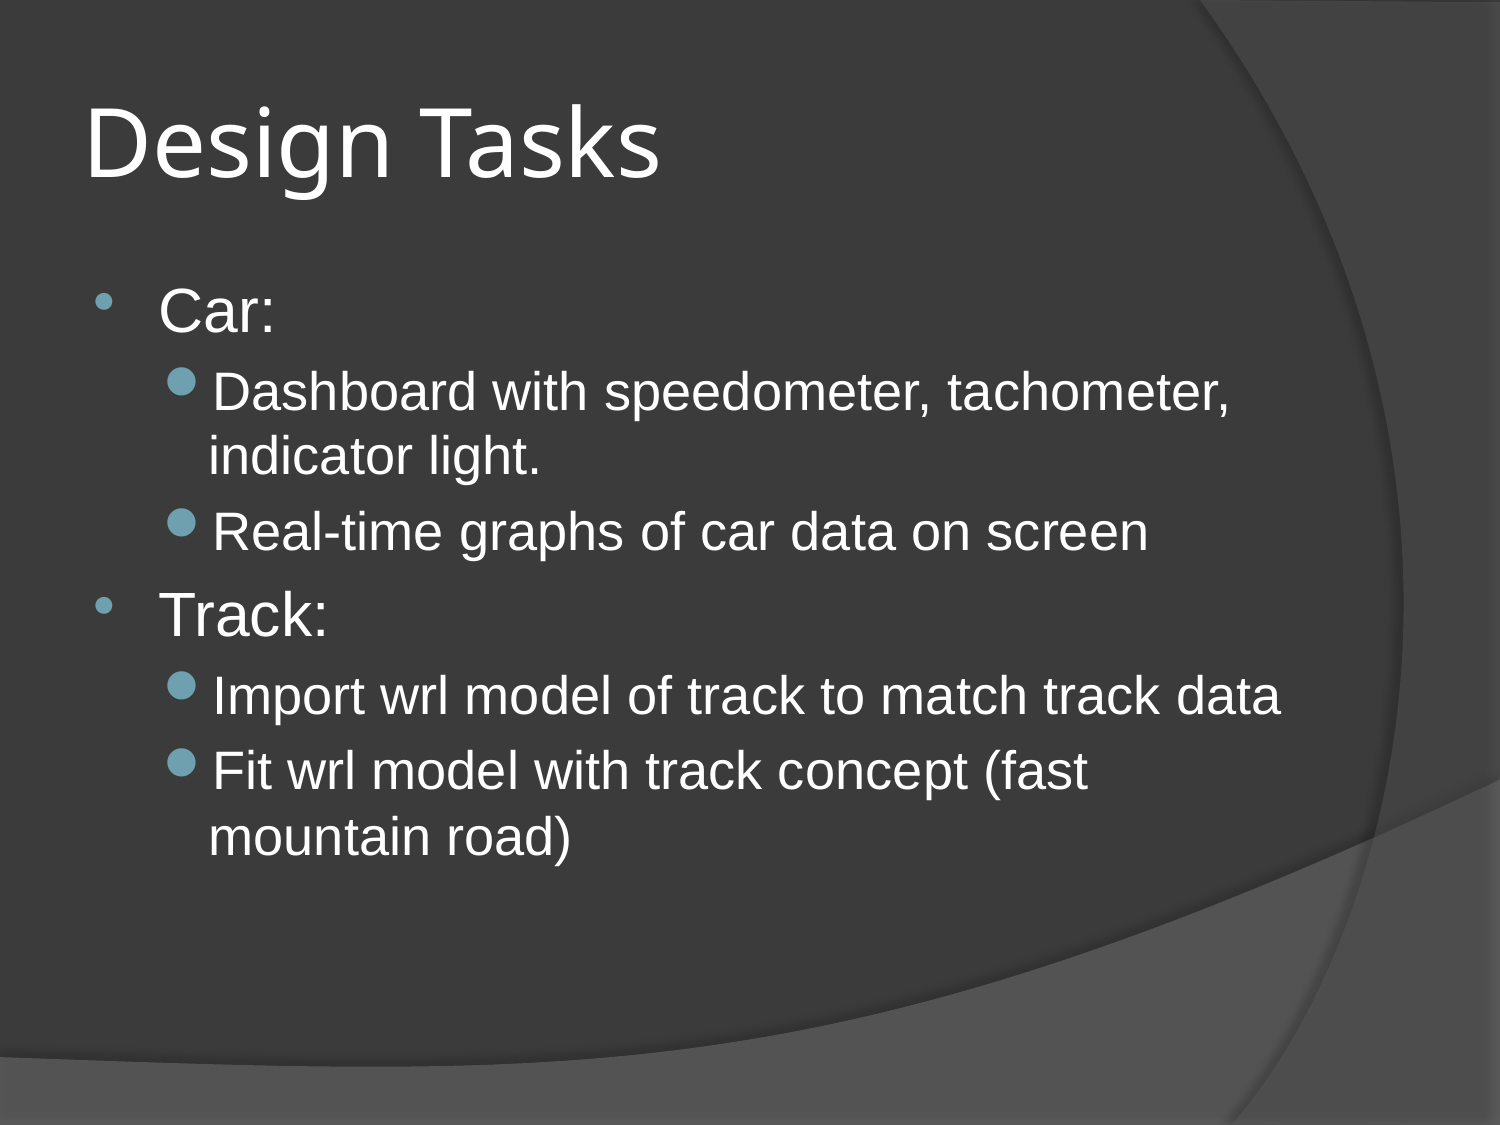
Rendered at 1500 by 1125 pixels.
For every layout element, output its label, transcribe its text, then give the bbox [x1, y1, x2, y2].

list Car: Dashboard with speedometer, tachometer, indicator light. Real-time graphs of car data on screen Track: Import wrl model of track to match track data Fit wrl model with track concept (fast mountain road) [75, 262, 1300, 1005]
title Design Tasks [75, 45, 1300, 233]
